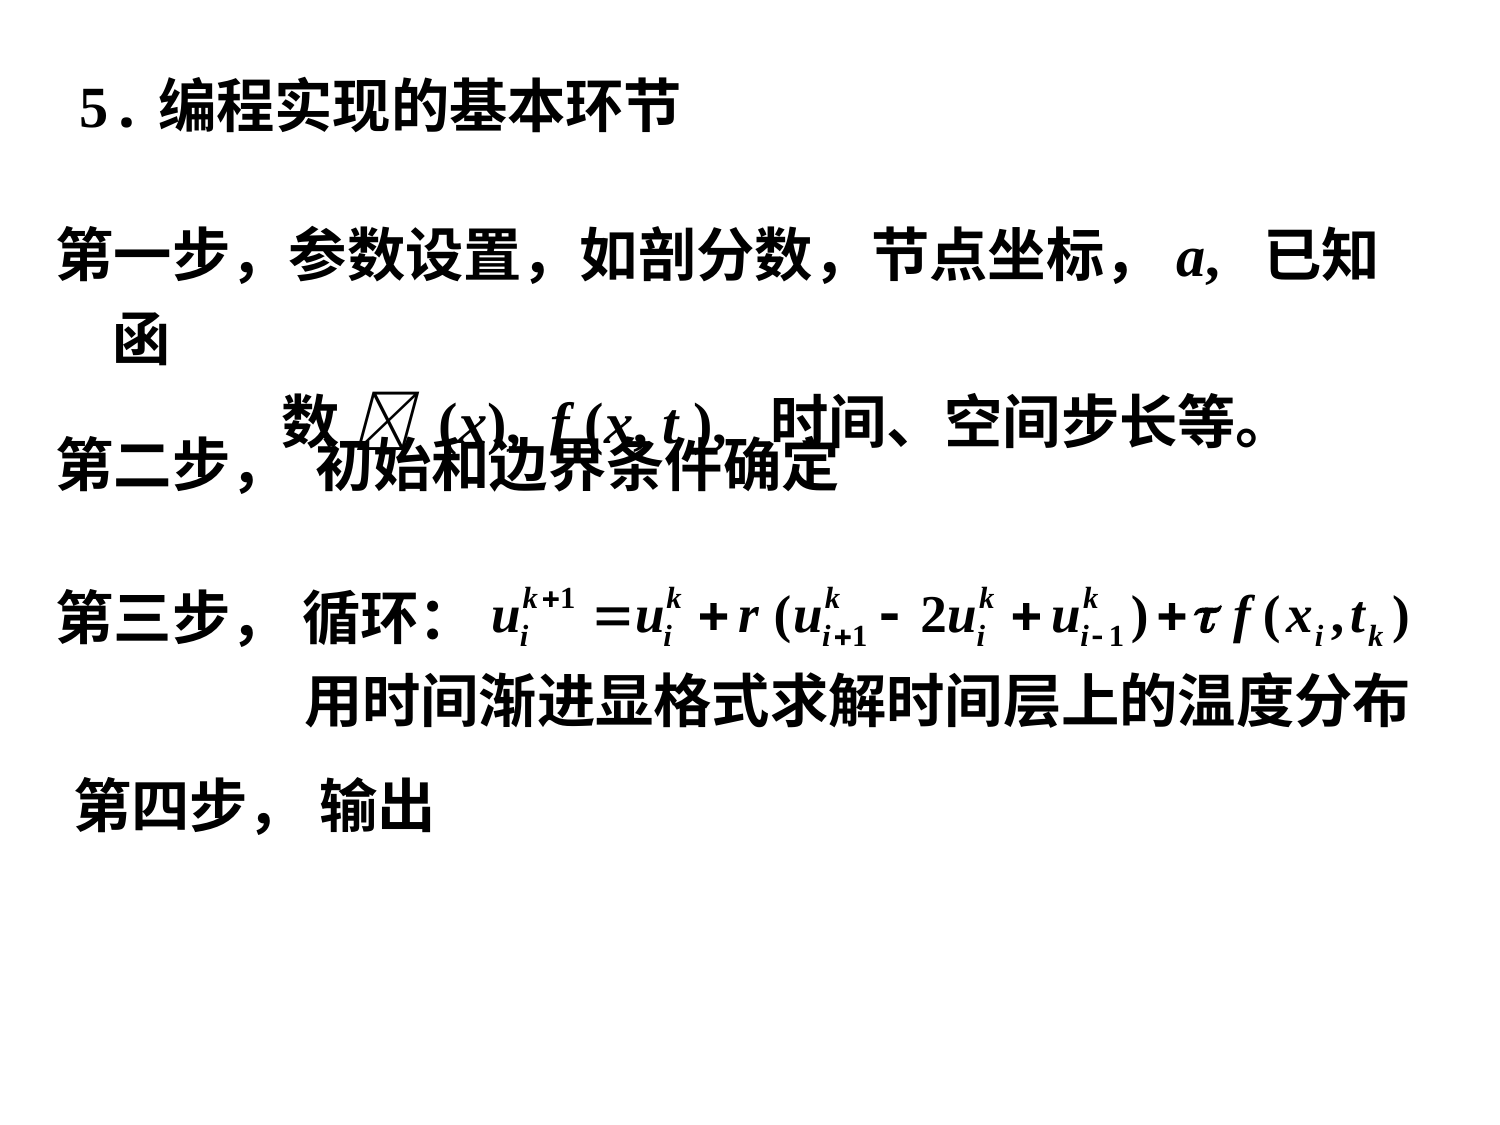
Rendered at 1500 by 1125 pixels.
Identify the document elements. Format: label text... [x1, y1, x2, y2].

title 5.编程实现的基本环节 [64, 42, 704, 159]
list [483, 574, 1418, 659]
text_box 第二步， 初始和边界条件确定 [41, 420, 940, 506]
text_box 第三步， 循环： [41, 574, 481, 659]
text_box 第四步， 输出 [58, 761, 508, 847]
text_box 用时间渐进显格式求解时间层上的温度分布 [289, 657, 1447, 742]
text_box 第一步，参数设置，如剖分数，节点坐标，a, 已知函 数  (x), f (x, t ), 时间、空间步长等。 [41, 196, 1447, 463]
